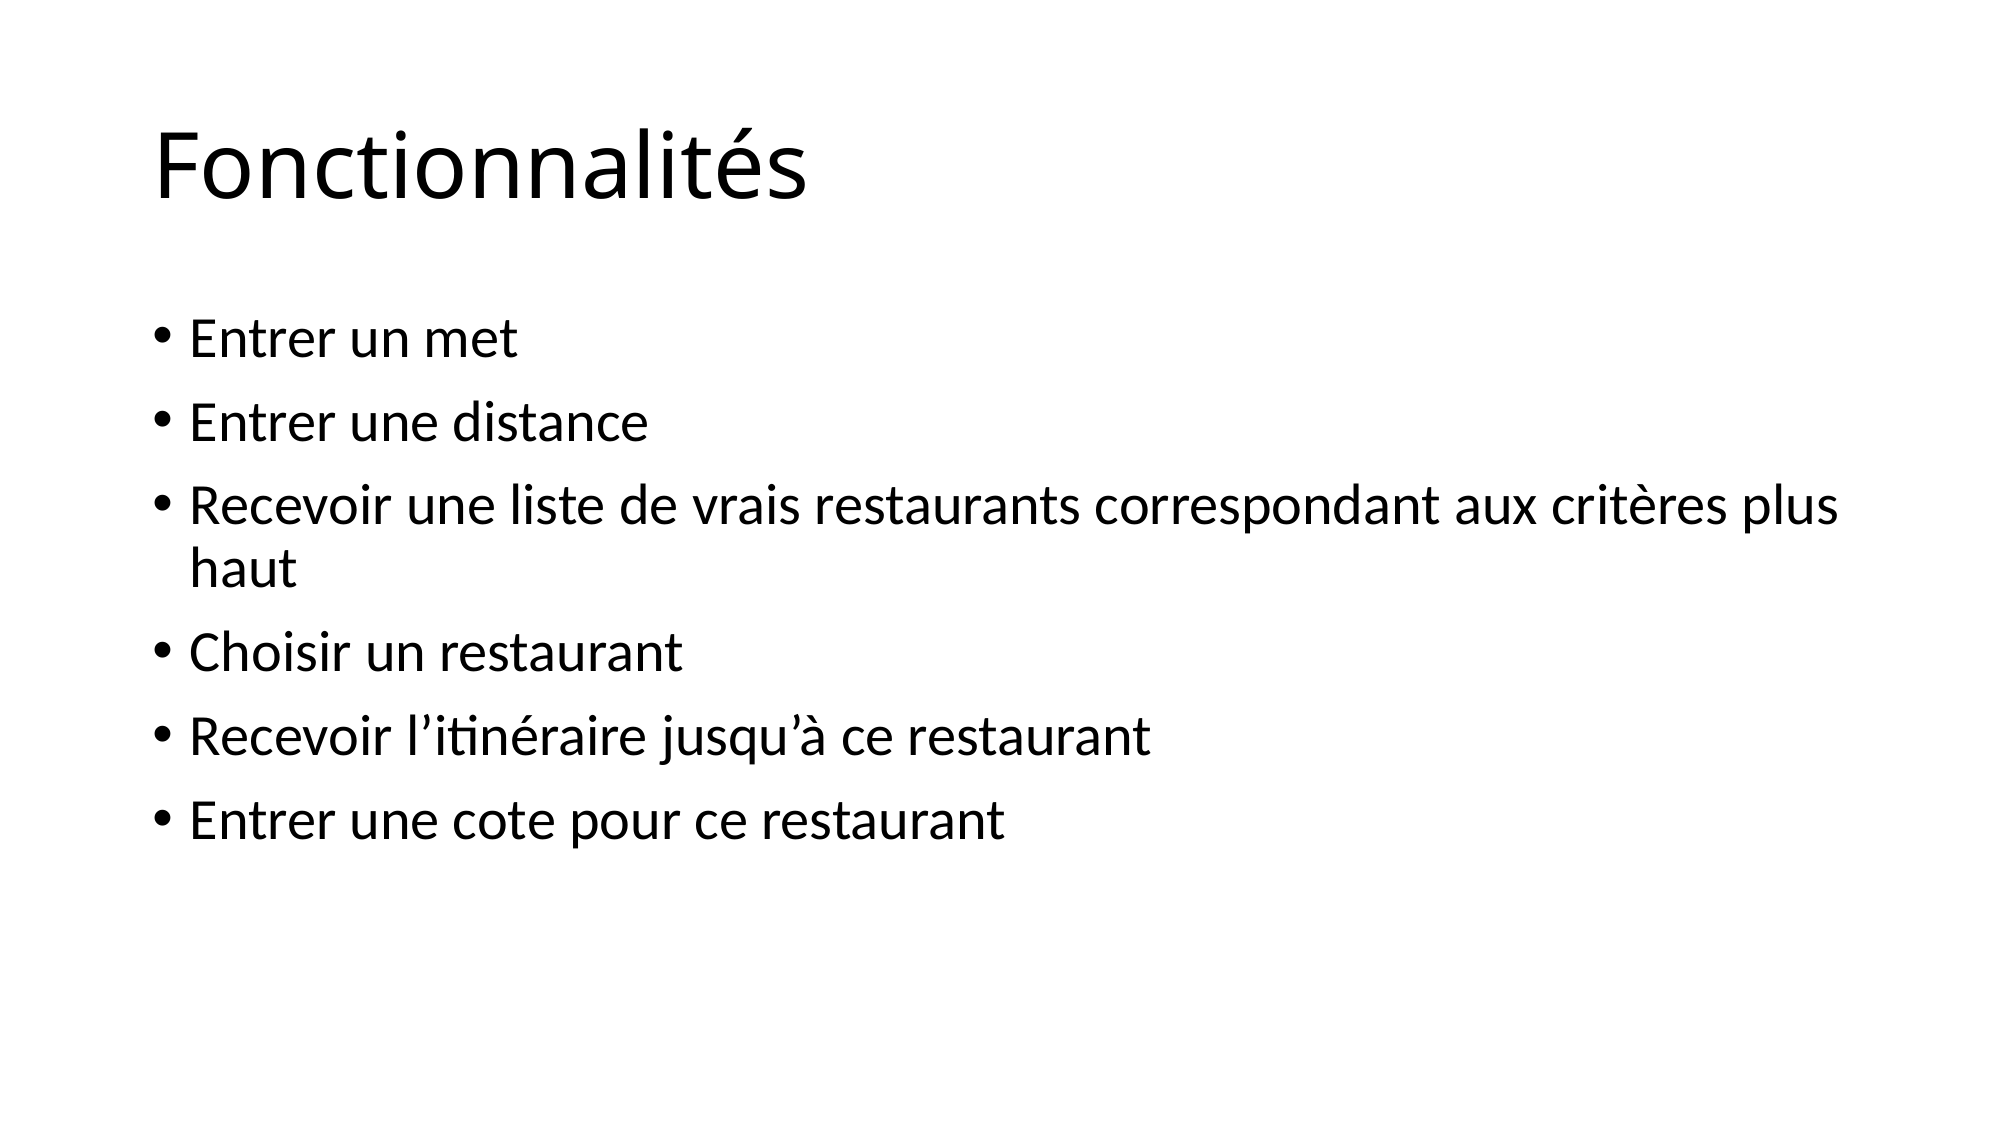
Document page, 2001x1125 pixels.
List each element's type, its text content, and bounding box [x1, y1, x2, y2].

title Fonctionnalités [137, 59, 1863, 278]
list Entrer un met Entrer une distance Recevoir une liste de vrais restaurants correspondant aux critères plus haut Choisir un restaurant Recevoir l’itinéraire jusqu’à ce restaurant Entrer une cote pour ce restaurant [137, 299, 1863, 1014]
